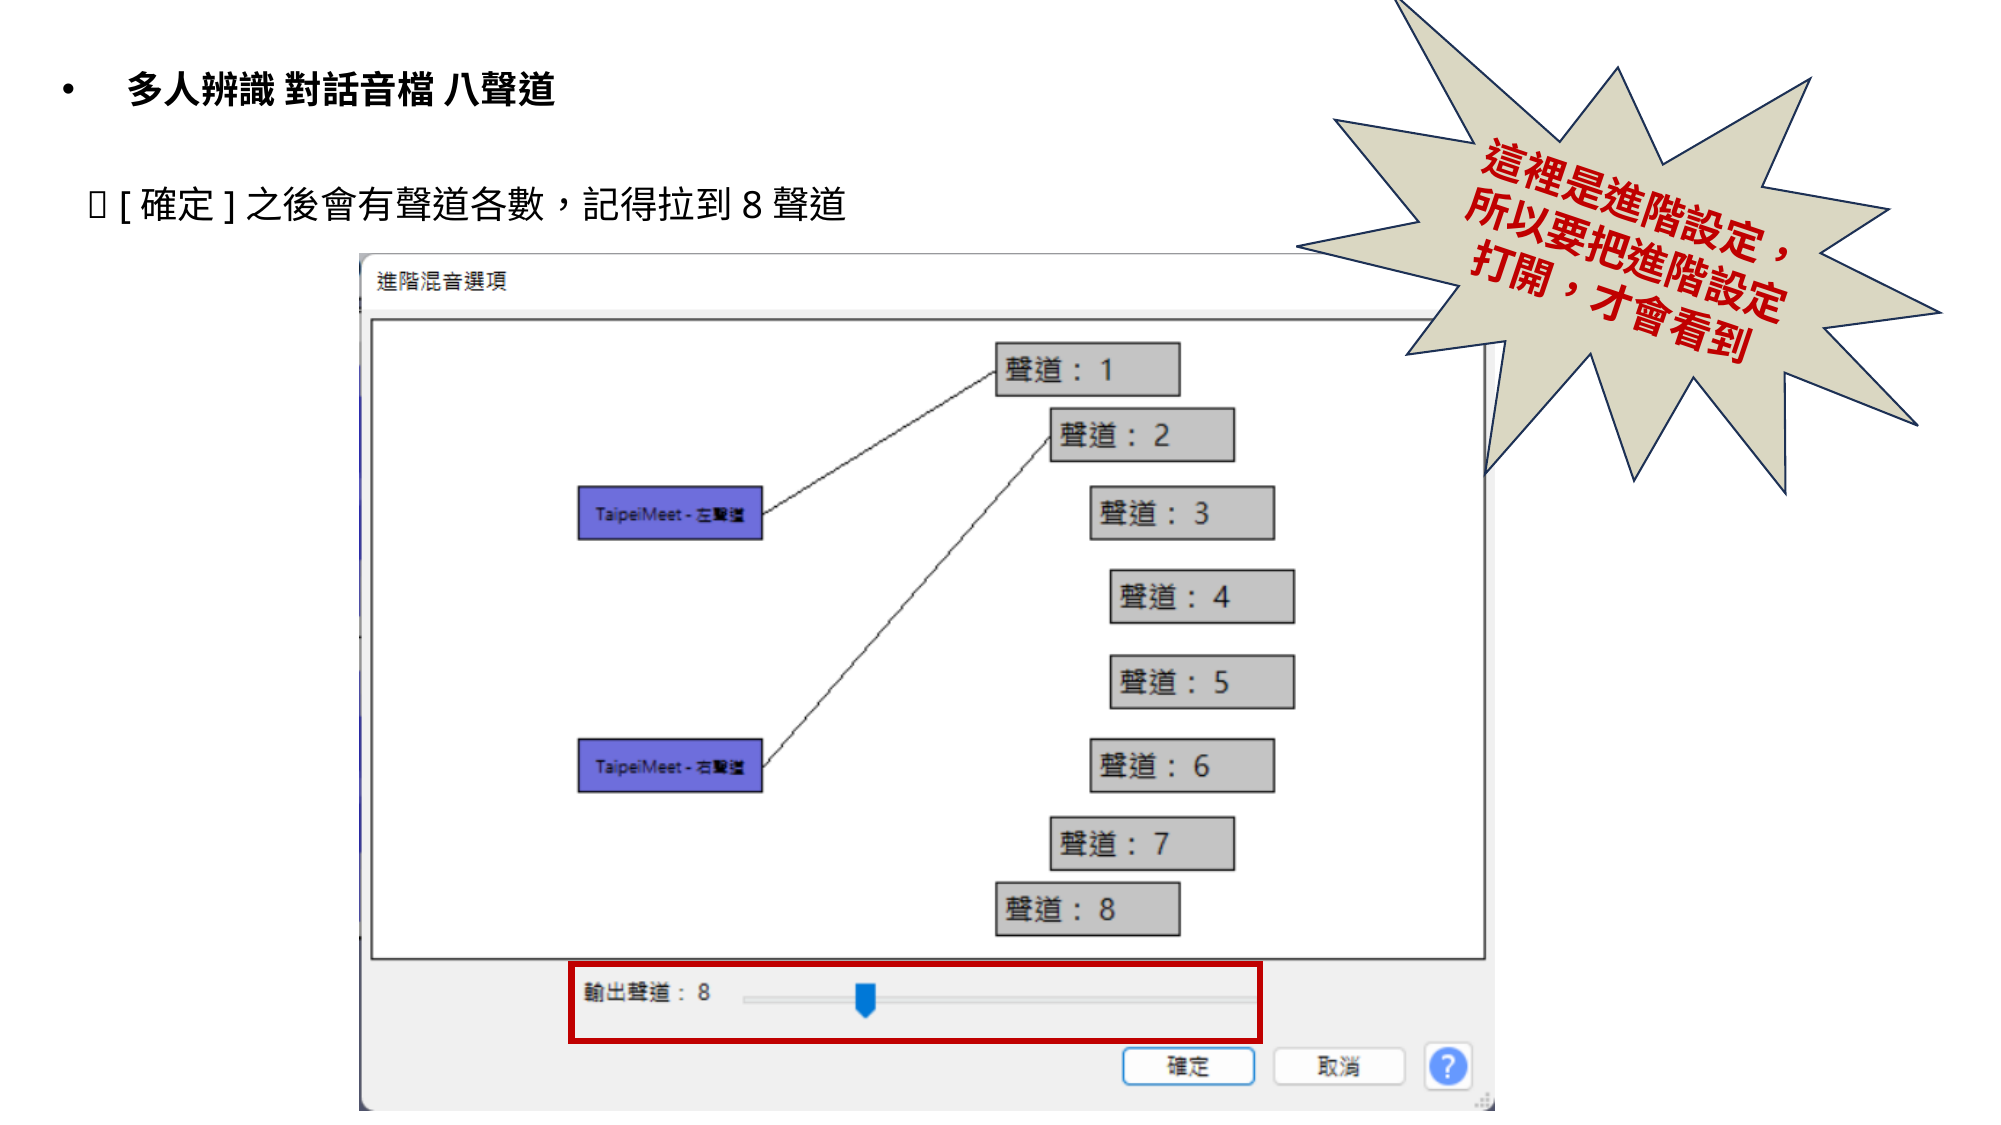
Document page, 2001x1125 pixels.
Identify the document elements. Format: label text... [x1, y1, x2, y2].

text_box 多人辨識 對話音檔 八聲道 [47, 58, 1047, 119]
text_box  [確定]之後會有聲道各數，記得拉到8聲道 [71, 173, 1072, 234]
text_box 這裡是進階設定，所以要把進階設定打開，才會看到 [1296, 0, 1944, 497]
picture [359, 253, 1495, 1111]
